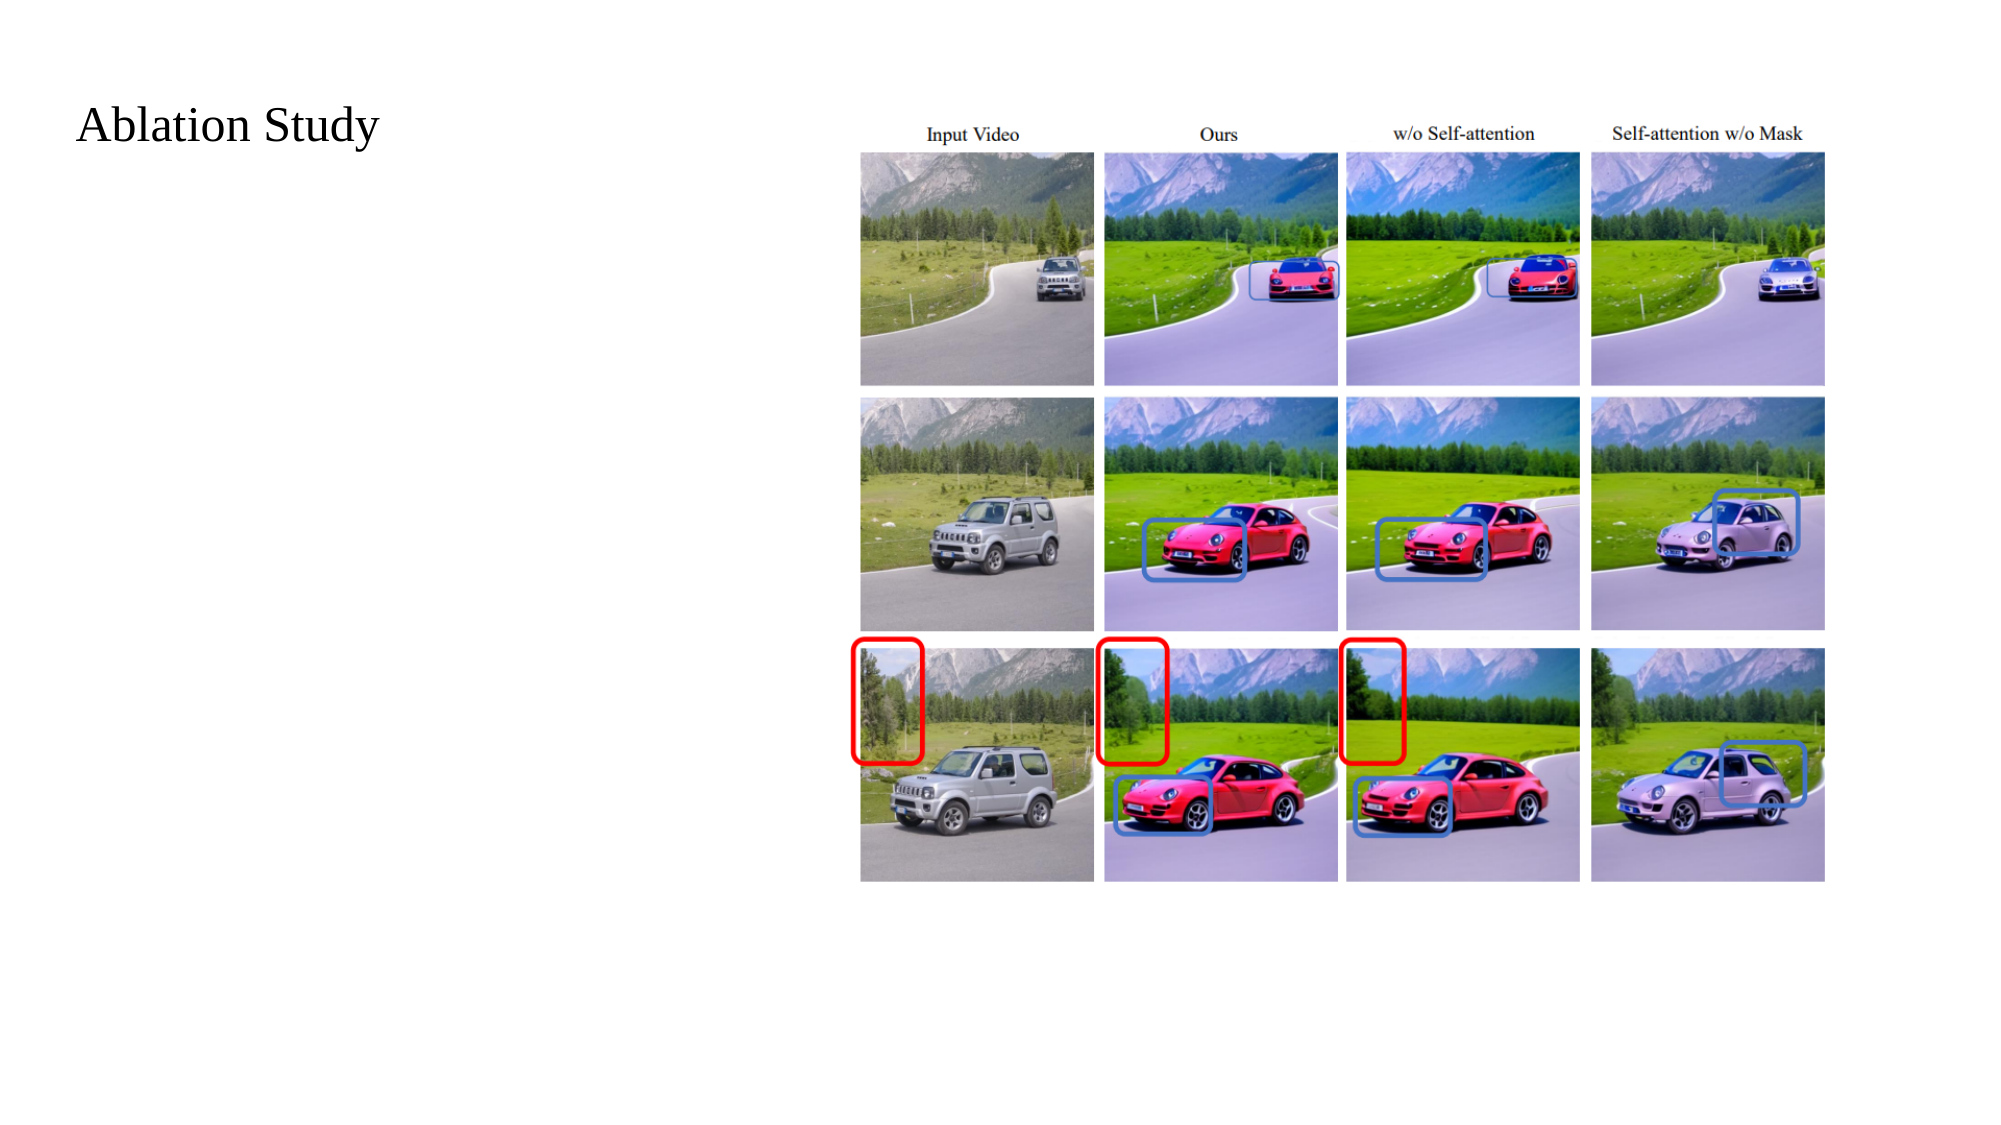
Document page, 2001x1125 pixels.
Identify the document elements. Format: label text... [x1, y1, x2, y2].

picture [823, 94, 1877, 913]
text_box Ablation Study [60, 83, 396, 159]
